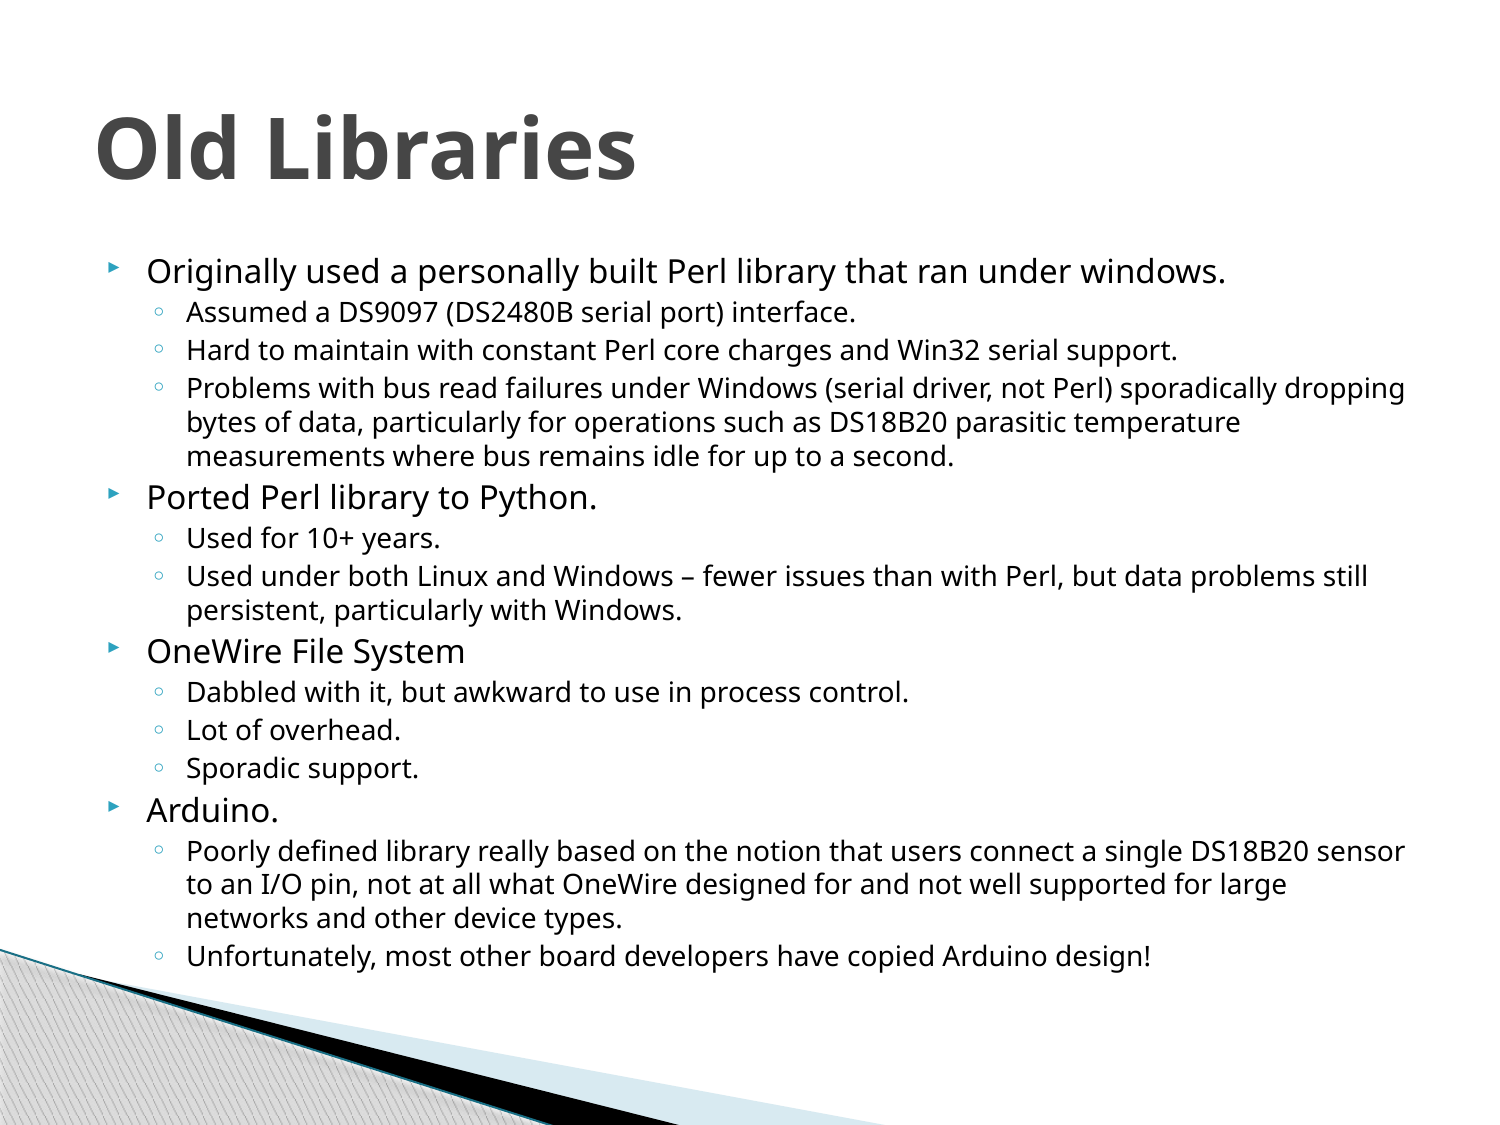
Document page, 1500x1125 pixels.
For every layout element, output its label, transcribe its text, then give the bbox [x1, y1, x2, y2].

title Old Libraries [78, 52, 1429, 240]
list Originally used a personally built Perl library that ran under windows. Assumed a DS9097 (DS2480B serial port) interface. Hard to maintain with constant Perl core charges and Win32 serial support. Problems with bus read failures under Windows (serial driver, not Perl) sporadically dropping bytes of data, particularly for operations such as DS18B20 parasitic temperature measurements where bus remains idle for up to a second. Ported Perl library to Python. Used for 10+ years. Used under both Linux and Windows – fewer issues than with Perl, but data problems still persistent, particularly with Windows. OneWire File System Dabbled with it, but awkward to use in process control. Lot of overhead. Sporadic support. Arduino. Poorly defined library really based on the notion that users connect a single DS18B20 sensor to an I/O pin, not at all what OneWire designed for and not well supported for large networks and other device types. Unfortunately, most other board developers have copied Arduino design! [75, 243, 1425, 986]
